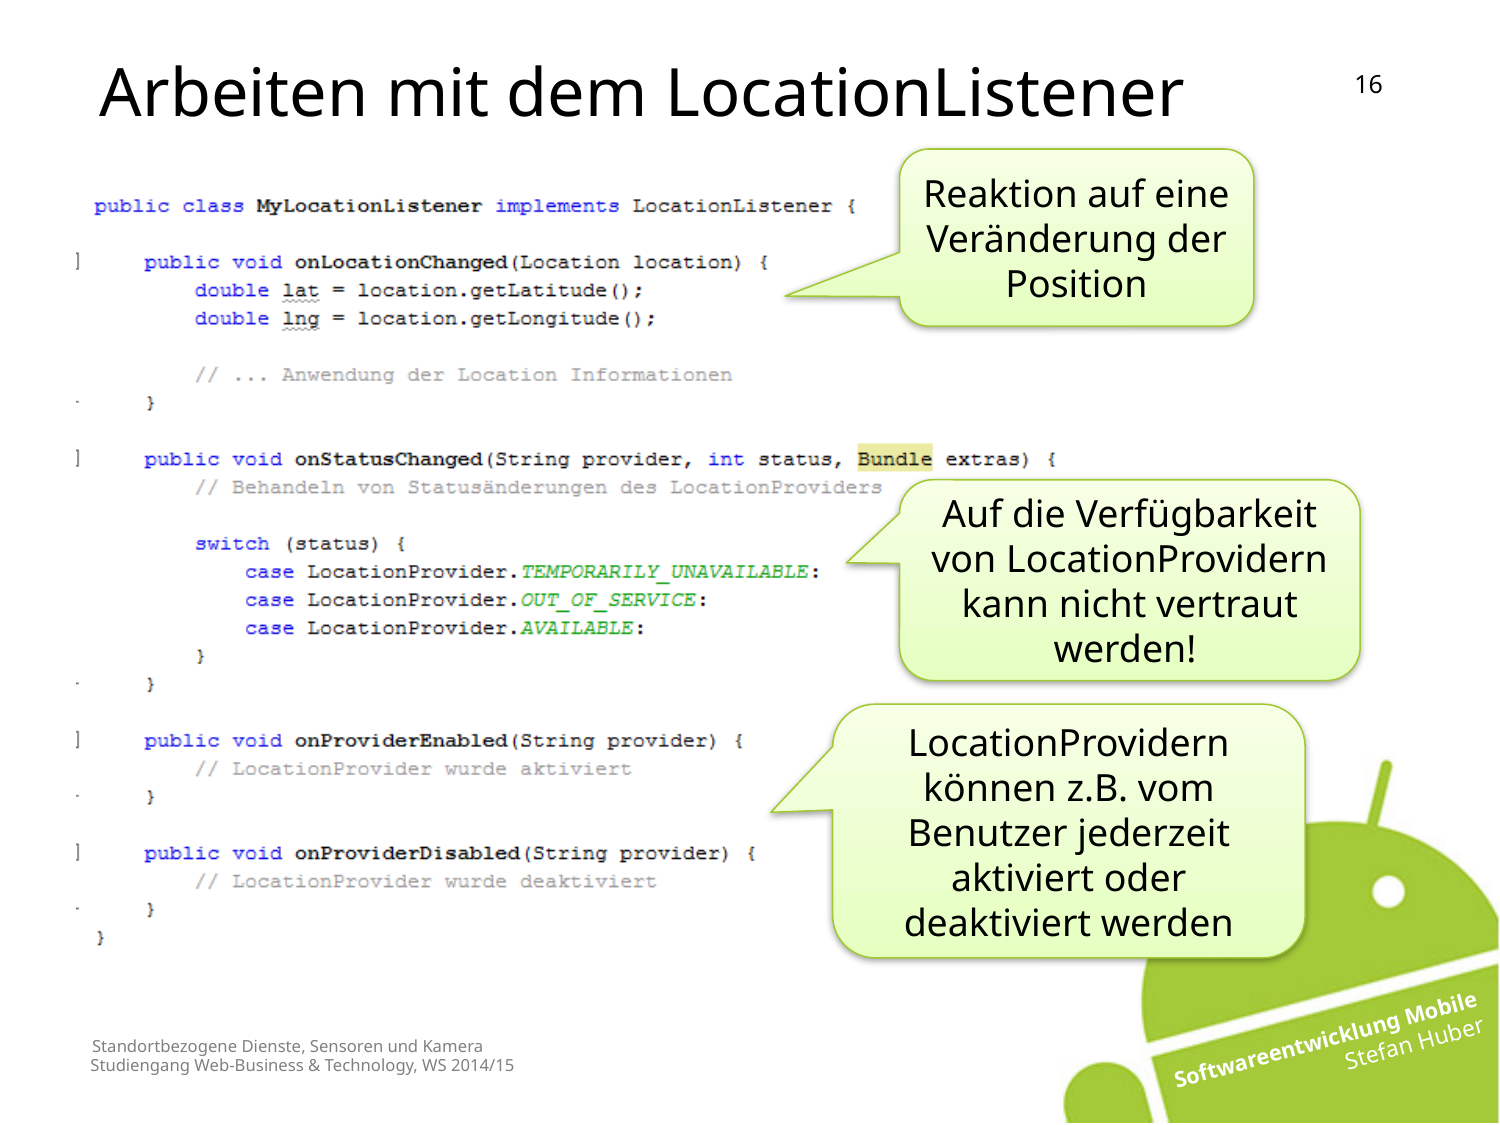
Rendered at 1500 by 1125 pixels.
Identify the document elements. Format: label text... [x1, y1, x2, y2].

picture [76, 184, 1500, 1123]
text_box Reaktion auf eine Veränderung der Position [898, 148, 1255, 327]
text_box LocationProvidern können z.B. vom Benutzer jederzeit aktiviert oder deaktiviert werden [1081, 703, 1306, 959]
title Standortbezogene Dienste, Sensoren und Kamera [92, 1025, 1124, 1066]
list Arbeiten mit dem LocationListener [99, 50, 1350, 138]
text_box Auf die Verfügbarkeit von LocationProvidern kann nicht vertraut werden! [1081, 478, 1361, 682]
